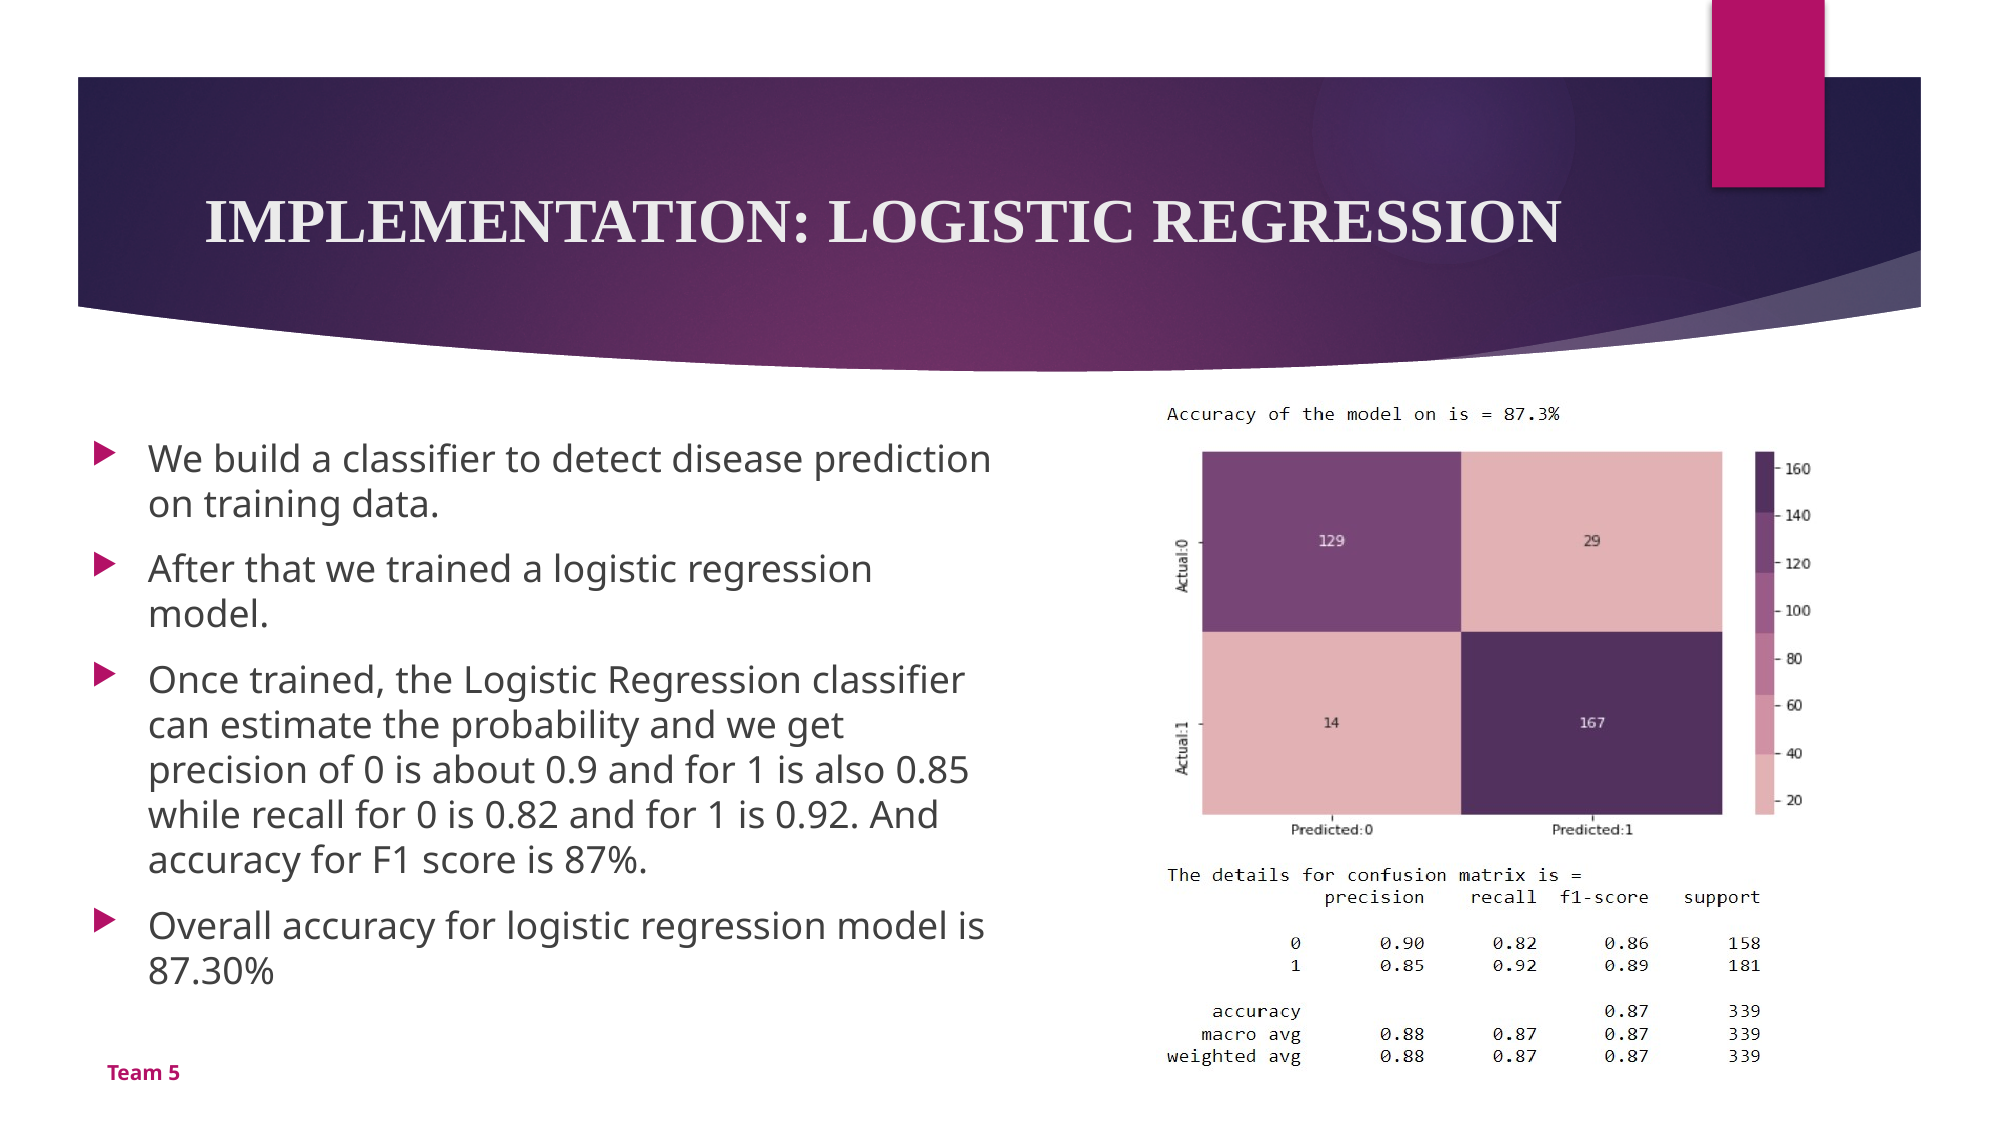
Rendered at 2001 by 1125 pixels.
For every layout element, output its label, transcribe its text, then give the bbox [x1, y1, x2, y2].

list We build a classifier to detect disease prediction on training data. After that we trained a logistic regression model. Once trained, the Logistic Regression classifier can estimate the probability and we get precision of 0 is about 0.9 and for 1 is also 0.85 while recall for 0 is 0.82 and for 1 is 0.92. And accuracy for F1 score is 87%. Overall accuracy for logistic regression model is 87.30% [76, 427, 1016, 1030]
title IMPLEMENTATION: LOGISTIC REGRESSION [189, 159, 1627, 276]
footer Team 5 [92, 1048, 726, 1099]
picture [1155, 400, 1825, 1073]
